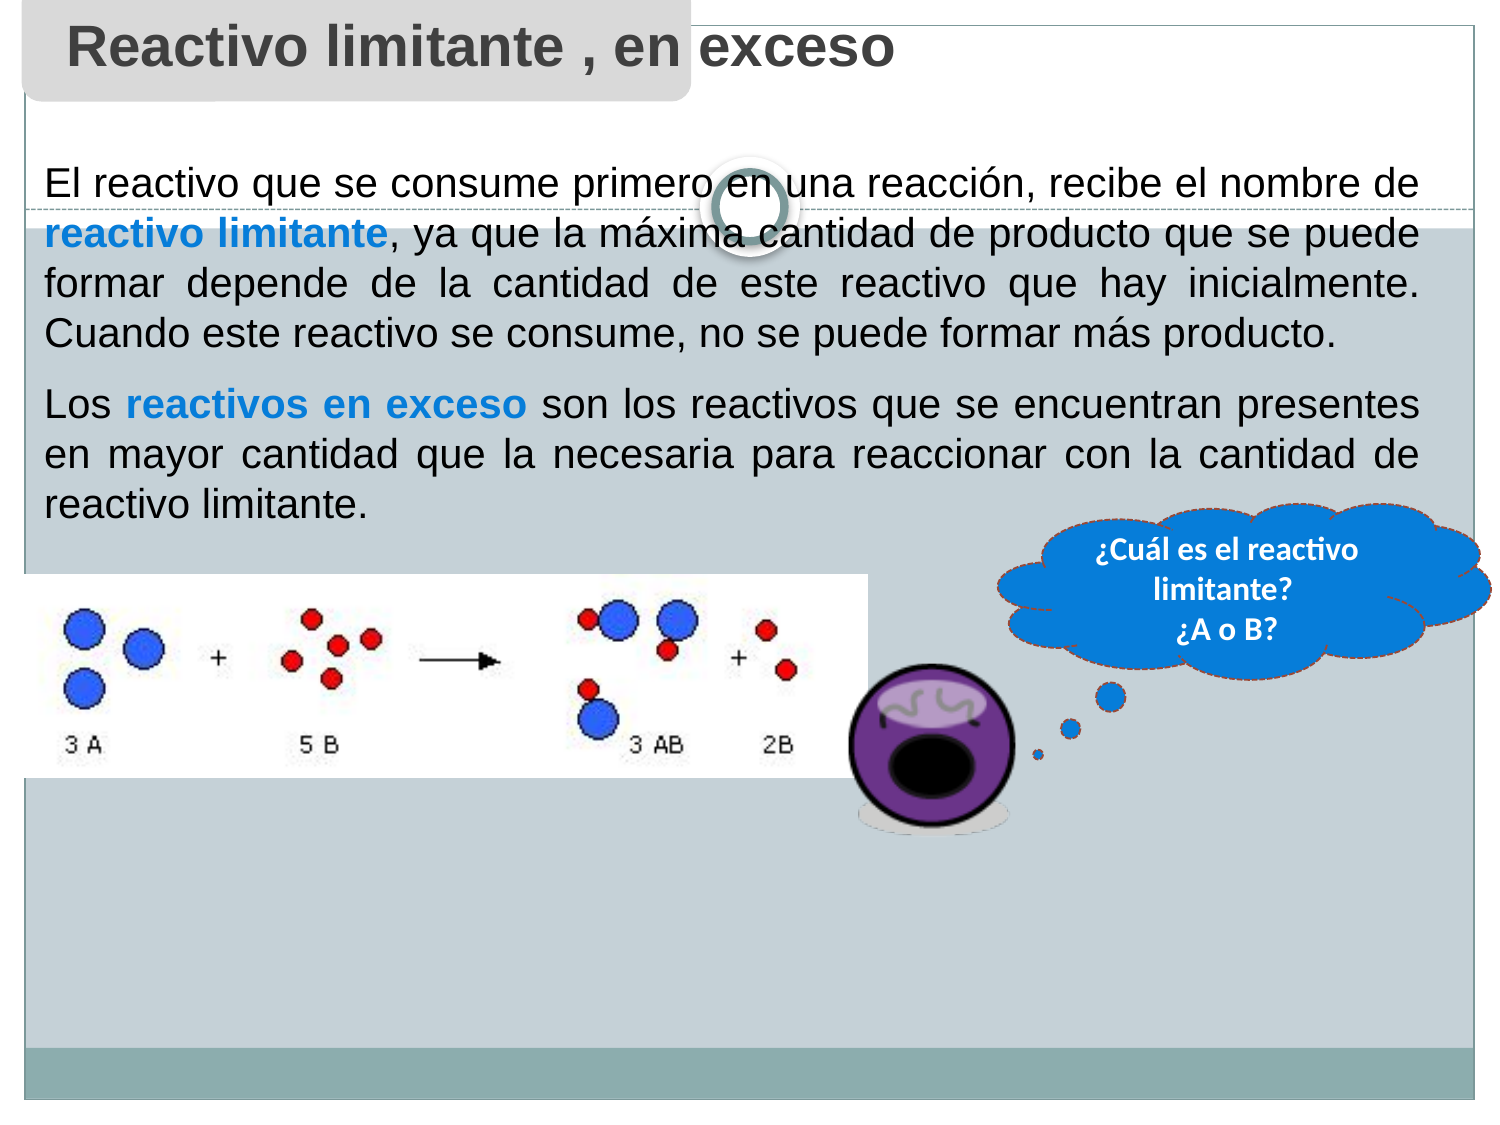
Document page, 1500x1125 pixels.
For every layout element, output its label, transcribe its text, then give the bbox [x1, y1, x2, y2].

picture [5, 573, 1029, 856]
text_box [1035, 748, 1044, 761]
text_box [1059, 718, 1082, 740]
text_box ¿Cuál es el reactivo limitante? ¿A o B? [1095, 681, 1127, 713]
text_box El reactivo que se consume primero en una reacción, recibe el nombre de reactivo limitante, ya que la máxima cantidad de producto que se puede formar depende de la cantidad de este reactivo que hay inicialmente. Cuando este reactivo se consume, no se puede formar más producto. Los reactivos en exceso son los reactivos que se encuentran presentes en mayor cantidad que la necesaria para reaccionar con la cantidad de reactivo limitante. [29, 148, 1436, 535]
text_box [21, 0, 917, 102]
text_box ¿Cuál es el reactivo limitante? ¿A o B? [996, 502, 1493, 681]
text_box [539, 316, 690, 350]
